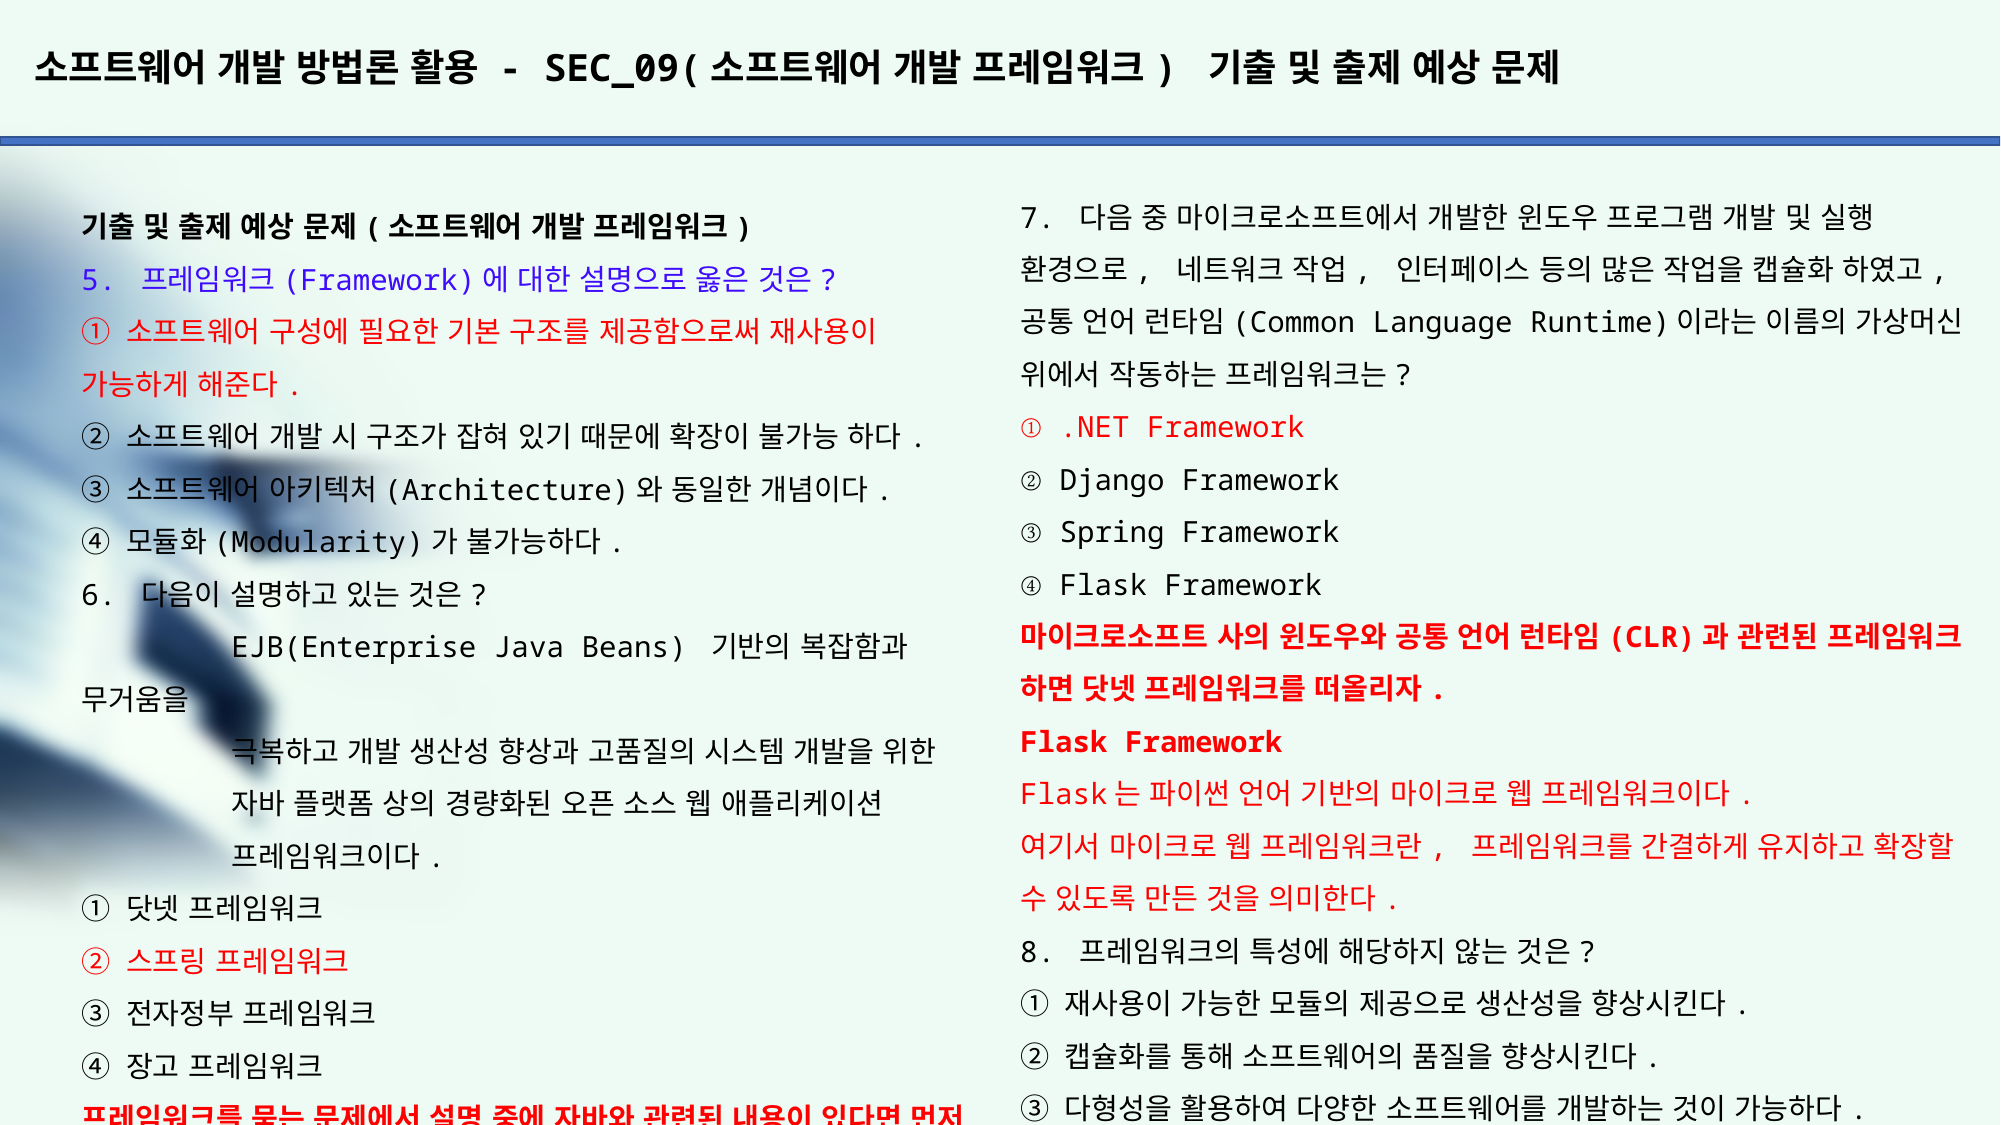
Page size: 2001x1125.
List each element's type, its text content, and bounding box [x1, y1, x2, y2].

picture [0, 146, 2000, 1125]
text_box 기출 및 출제 예상 문제(소프트웨어 개발 프레임워크) 5. 프레임워크(Framework)에 대한 설명으로 옳은 것은? ① 소프트웨어 구성에 필요한 기본 구조를 제공함으로써 재사용이 가능하게 해준다. ② 소프트웨어 개발 시 구조가 잡혀 있기 때문에 확장이 불가능 하다. ③ 소프트웨어 아키텍처(Architecture)와 동일한 개념이다. ④ 모듈화(Modularity)가 불가능하다. 6. 다음이 설명하고 있는 것은? EJB(Enterprise Java Beans) 기반의 복잡함과 무거움을 극복하고 개발 생산성 향상과 고품질의 시스템 개발을 위한 자바 플랫폼 상의 경량화된 오픈 소스 웹 애플리케이션 프레임워크이다. ① 닷넷 프레임워크 ② 스프링 프레임워크 ③ 전자정부 프레임워크 ④ 장고 프레임워크 프레임워크를 묻는 문제에서 설명 중에 자바와 관련된 내용이 있다면 먼저 스프링 프레임워크를 기억하자. EJB(Enterprise Java Beans)란 분산 애플리케이션을 지원하는 컴포넌트 객체를 의미한다. Servlet이 TOMCAT 서버와 같은 Servlet Container에 올려서 서비스 되는 것과 같이 EJB는 JBoss와 같은 EJB Container에 올려서 서비스가 된다. 스프링 프레임워크(Spring Framework) 스프링 프레임워크는 자바 플랫폼을 위한 오픈 소스 경량형 애플리케이션 프레임워크이다. ▶ 동적인 웹 사이트의 개발을 위해 다양한 서비스를 제공한다. ▶ 전자정부 표준 프레임워크의 기본 기술로 사용되고 있다. 닷넷 프레임워크(.NET Framework) 닷넷 프레임워크는 Windows 프로그램의 개발 및 실행 환경을 제공하는 프레임워크로, 마이크로소프트사에서 통합 인터넷 전략 을 위해 개발하였다. ▶ 닷넷 프레임워크는 코드 실행을 관리하는 CLR(Common Language Runtime, 공영 언어 런타임)이라는 이름의 가상 머신 상에서 작동 한다. ▶ 닷넷 프레임워크는 메모리 관리, 유형 및 메모리 안정성, 보안, 네트워크 작업 등 여러 가지 서비스를 제공한다. 전자 정부 프레임워크 전자 정부 프레임워크는 우리나라의 공공부문 정보화 사업 시 효율적인 정보 시스템의 구축을 지원하기 위해 필요한 기능 및 아키텍쳐를 제공하는 프레임워크다. ▶ 전자 정부 프레임워크는 개발 프레임워크의 표준 정립으로 응용 소프트웨어의 표준화, 품질 및 재사용성의 향상을 목적으로 한다. ▶ 전자 정부 프레임워크는 오픈 소스 기반의 범용화가 되고 공개된 기술을 활용함으로써 특정 업체의 종속성을 배제하고 사업별 공통 컴포넌트의 중복 개발을 방지한다. 장고 프레임워크(Django Framework) 장고는 파이썬으로 제작된 오픈 소스 웹 프레임워크이다. 비교적 입문이 쉬운 언어인 파이썬으로 제작되어 진입 장벽이 그렇게 높은 편이 아니고(물론 파이썬 언어에 대한 이해도가 어느 정도는 있어야 한다.), 특유의 높은 생산성으로 특히 스타트 업에서 사랑 받는 프레임워크이다. 장고로 제작된 대표적인 사이트는 인스타그램, 핀터레스트 등이 있다. [66, 183, 1000, 1125]
picture [0, 0, 2000, 136]
title 소프트웨어 개발 방법론 활용 - SEC_09(소프트웨어 개발 프레임워크) 기출 및 출제 예상 문제 [19, 14, 1993, 126]
text_box 7. 다음 중 마이크로소프트에서 개발한 윈도우 프로그램 개발 및 실행 환경으로, 네트워크 작업, 인터페이스 등의 많은 작업을 캡슐화 하였고, 공통 언어 런타임(Common Language Runtime)이라는 이름의 가상머신 위에서 작동하는 프레임워크는? ① .NET Framework ② Django Framework ③ Spring Framework ④ Flask Framework 마이크로소프트 사의 윈도우와 공통 언어 런타임(CLR)과 관련된 프레임워크 하면 닷넷 프레임워크를 떠올리자. Flask Framework Flask는 파이썬 언어 기반의 마이크로 웹 프레임워크이다. 여기서 마이크로 웹 프레임워크란, 프레임워크를 간결하게 유지하고 확장할 수 있도록 만든 것을 의미한다. 8. 프레임워크의 특성에 해당하지 않는 것은? ① 재사용이 가능한 모듈의 제공으로 생산성을 향상시킨다. ② 캡슐화를 통해 소프트웨어의 품질을 향상시킨다. ③ 다형성을 활용하여 다양한 소프트웨어를 개발하는 것이 가능하다. ④ 모든 객체의 제어를 개발자가 직접 관리함으로써 문제 발생 시 즉각 대응이 가능하다. 프레임워크는 객체의 제어를 개발자로부터 가져옴으로써 개발자의 개발 부담을 줄여준다. [1005, 174, 2000, 1125]
